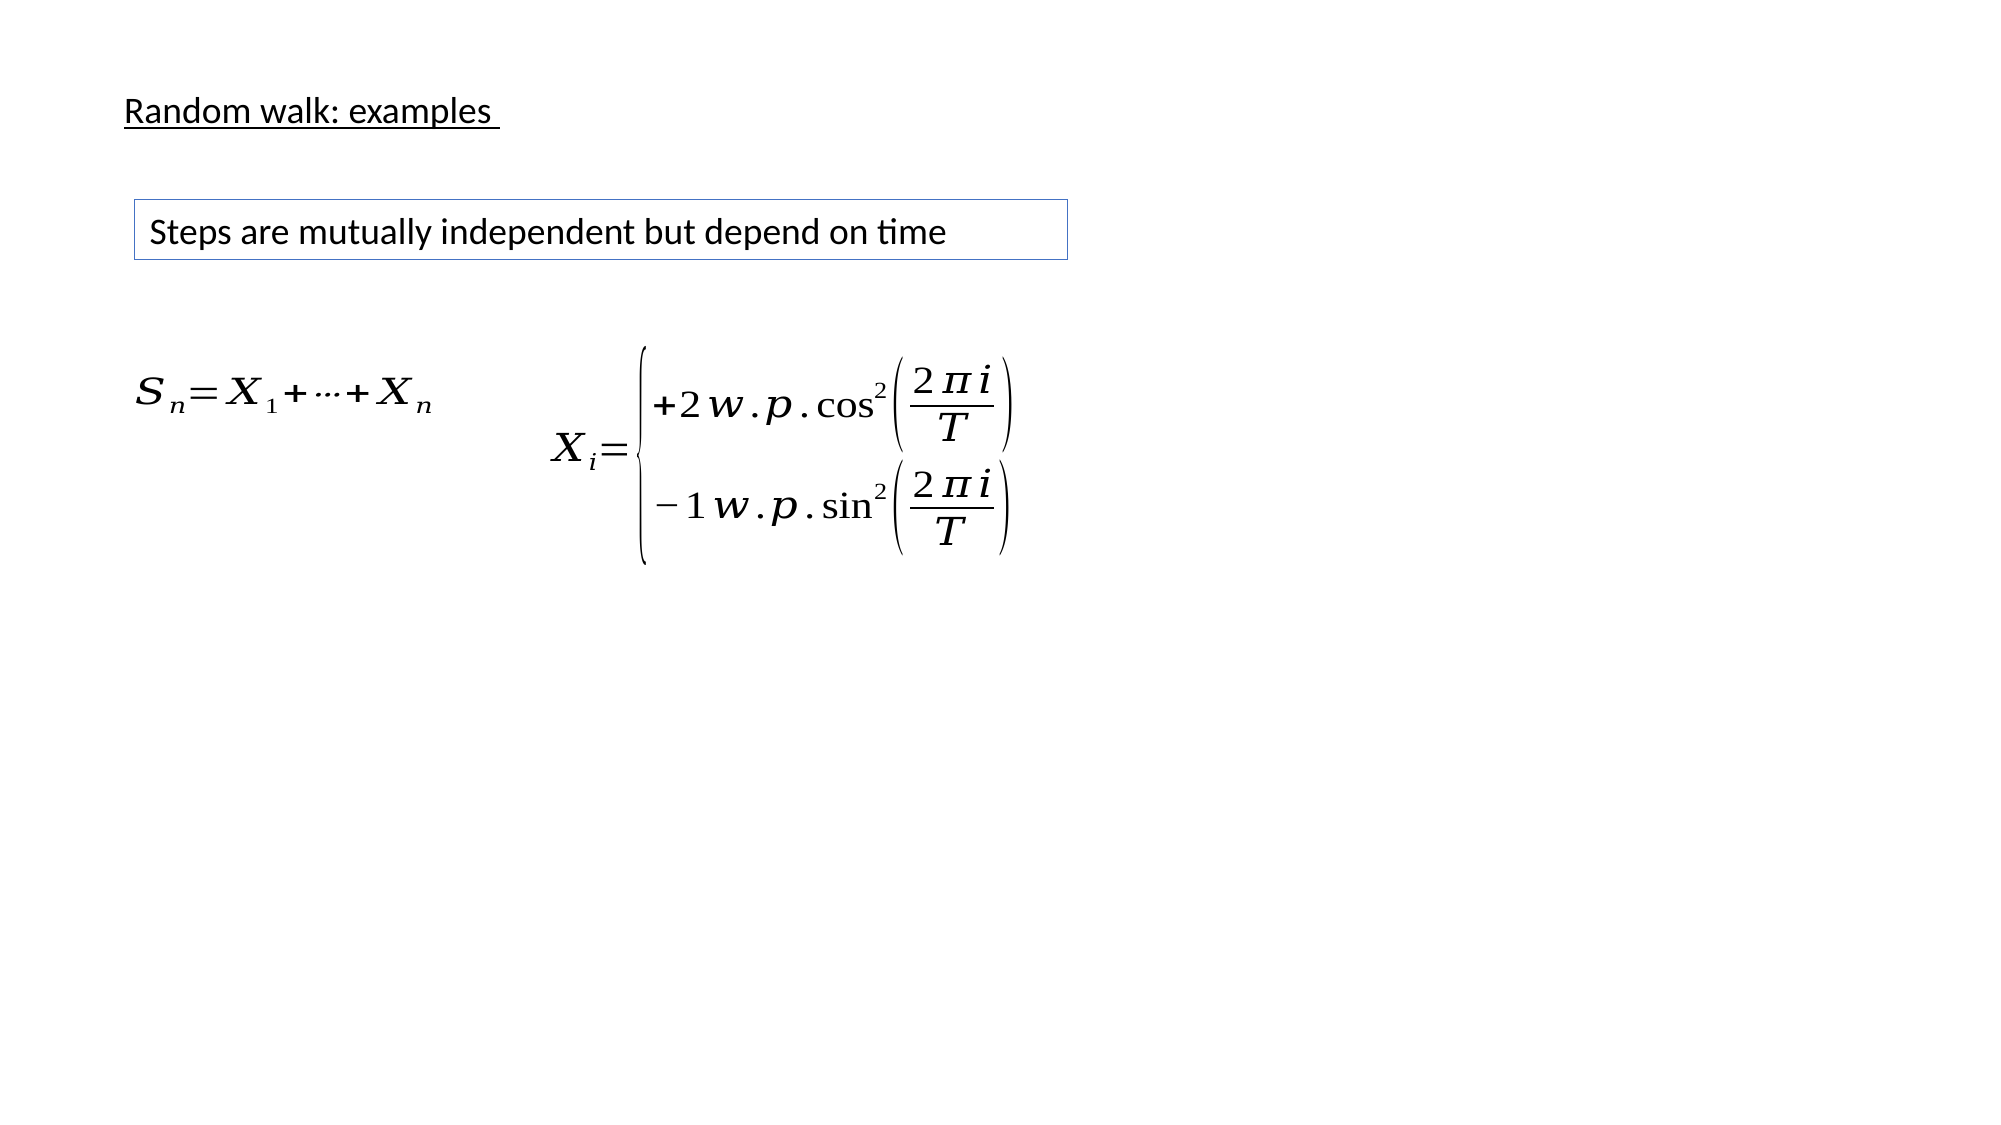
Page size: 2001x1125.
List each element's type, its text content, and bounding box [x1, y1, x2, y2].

text_box Steps are mutually independent but depend on time [134, 199, 1068, 260]
text_box Random walk: examples [109, 79, 579, 139]
